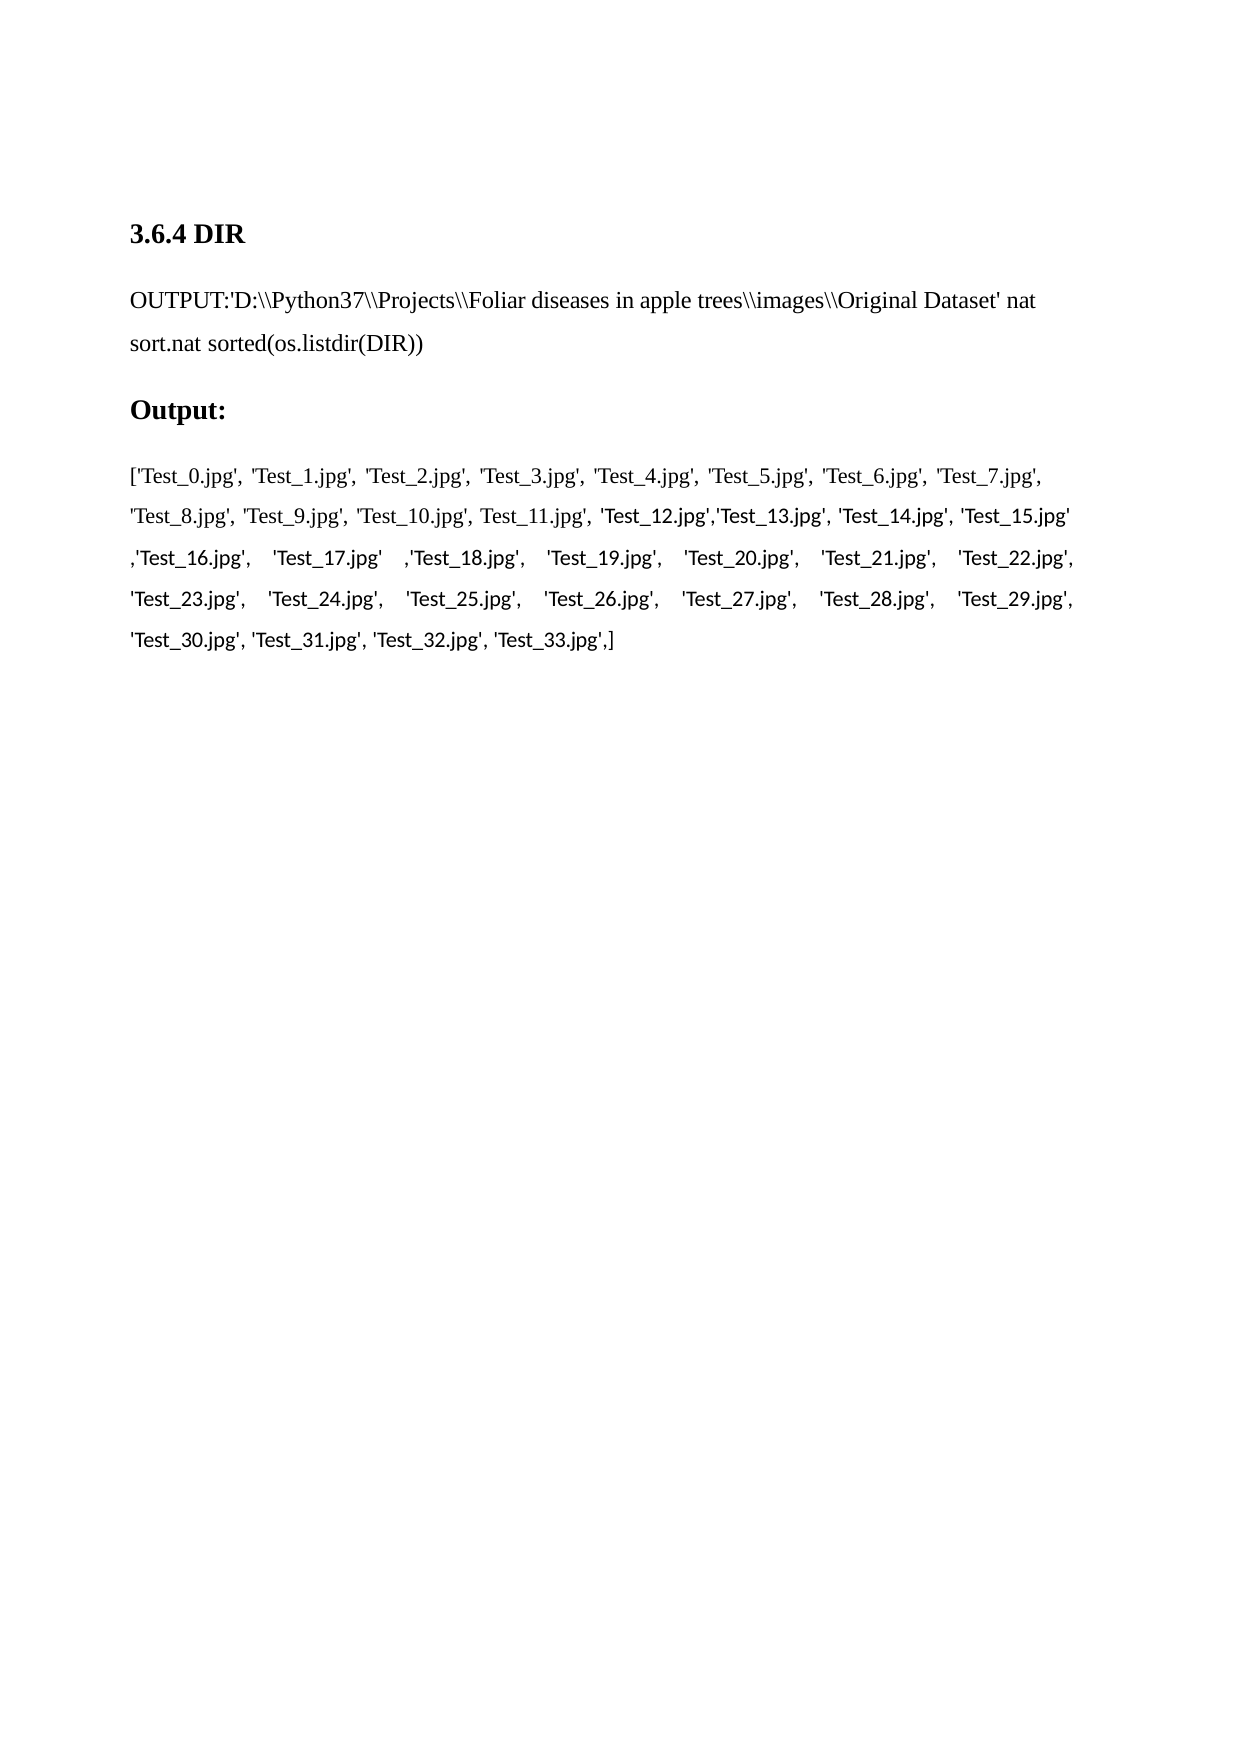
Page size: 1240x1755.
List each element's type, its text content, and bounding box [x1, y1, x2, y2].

text_box 3.6.4 DIR OUTPUT:'D:\\Python37\\Projects\\Foliar diseases in apple trees\\images\\Original Dataset' nat sort.nat sorted(os.listdir(DIR)) Output: ['Test_0.jpg', 'Test_1.jpg', 'Test_2.jpg', 'Test_3.jpg', 'Test_4.jpg', 'Test_5.jpg', 'Test_6.jpg', 'Test_7.jpg', 'Test_8.jpg', 'Test_9.jpg', 'Test_10.jpg', Test_11.jpg', 'Test_12.jpg','Test_13.jpg', 'Test_14.jpg', 'Test_15.jpg' ,'Test_16.jpg', 'Test_17.jpg' ,'Test_18.jpg', 'Test_19.jpg', 'Test_20.jpg', 'Test_21.jpg', 'Test_22.jpg', 'Test_23.jpg', 'Test_24.jpg', 'Test_25.jpg', 'Test_26.jpg', 'Test_27.jpg', 'Test_28.jpg', 'Test_29.jpg', 'Test_30.jpg', 'Test_31.jpg', 'Test_32.jpg', 'Test_33.jpg',] [127, 212, 1096, 652]
